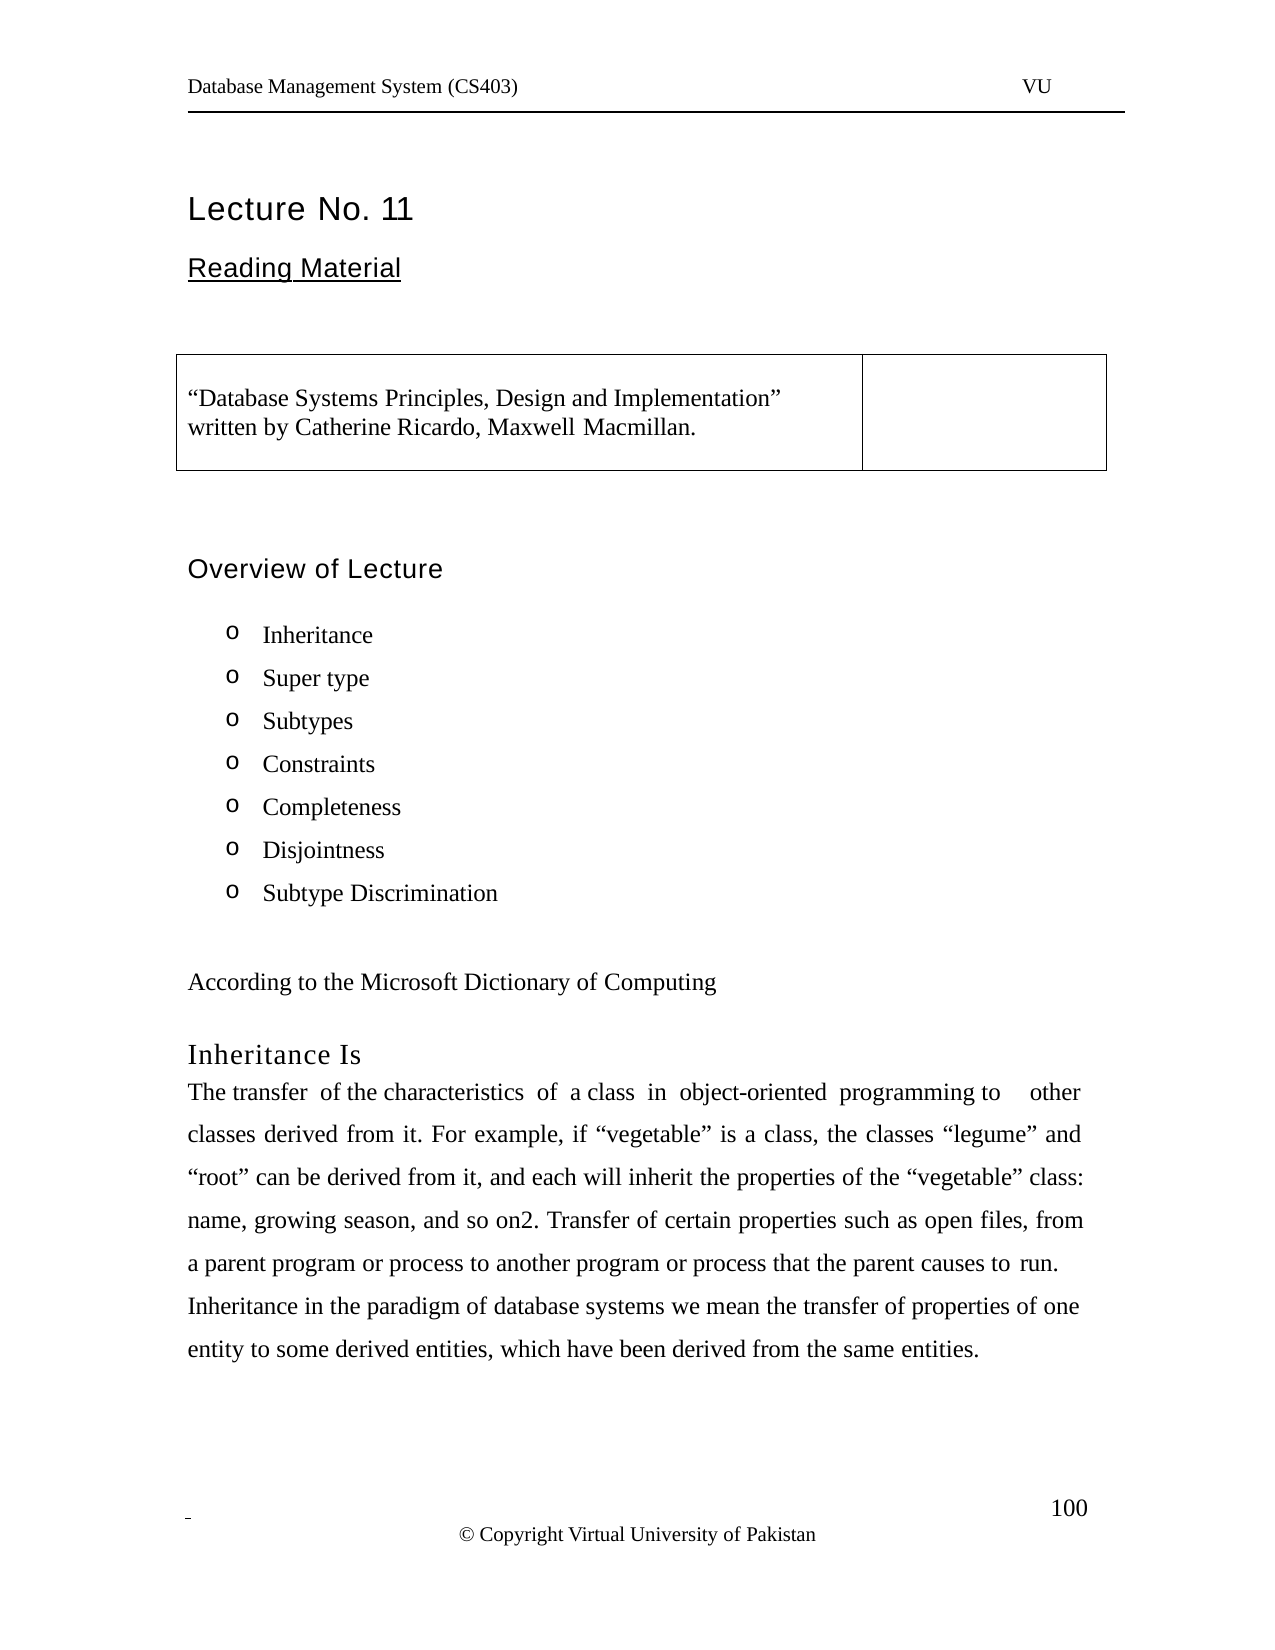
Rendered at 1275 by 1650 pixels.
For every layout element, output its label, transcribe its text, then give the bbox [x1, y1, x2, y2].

text_box “Database Systems Principles, Design and Implementation” written by Catherine Ricardo, Maxwell Macmillan. [185, 383, 855, 441]
text_box Database Management System (CS403) [185, 72, 523, 99]
text_box VU [1020, 72, 1055, 99]
text_box Lecture No. 11 Reading Material [185, 187, 418, 284]
text_box Overview of Lecture Inheritance Super type Subtypes Constraints Completeness Disjointness Subtype Discrimination According to the Microsoft Dictionary of Computing Inheritance Is The transfer of the characteristics of a class in object-oriented programming to other classes derived from it. For example, if “vegetable” is a class, the classes “legume” and “root” can be derived from it, and each will inherit the properties of the “vegetable” class: name, growing season, and so on2. Transfer of certain properties such as open files, from a parent program or process to another program or process that the parent causes to run. Inheritance in the paradigm of database systems we mean the transfer of properties of one entity to some derived entities, which have been derived from the same entities. [185, 551, 1092, 1362]
text_box 100 © Copyright Virtual University of Pakistan [182, 1494, 1092, 1572]
